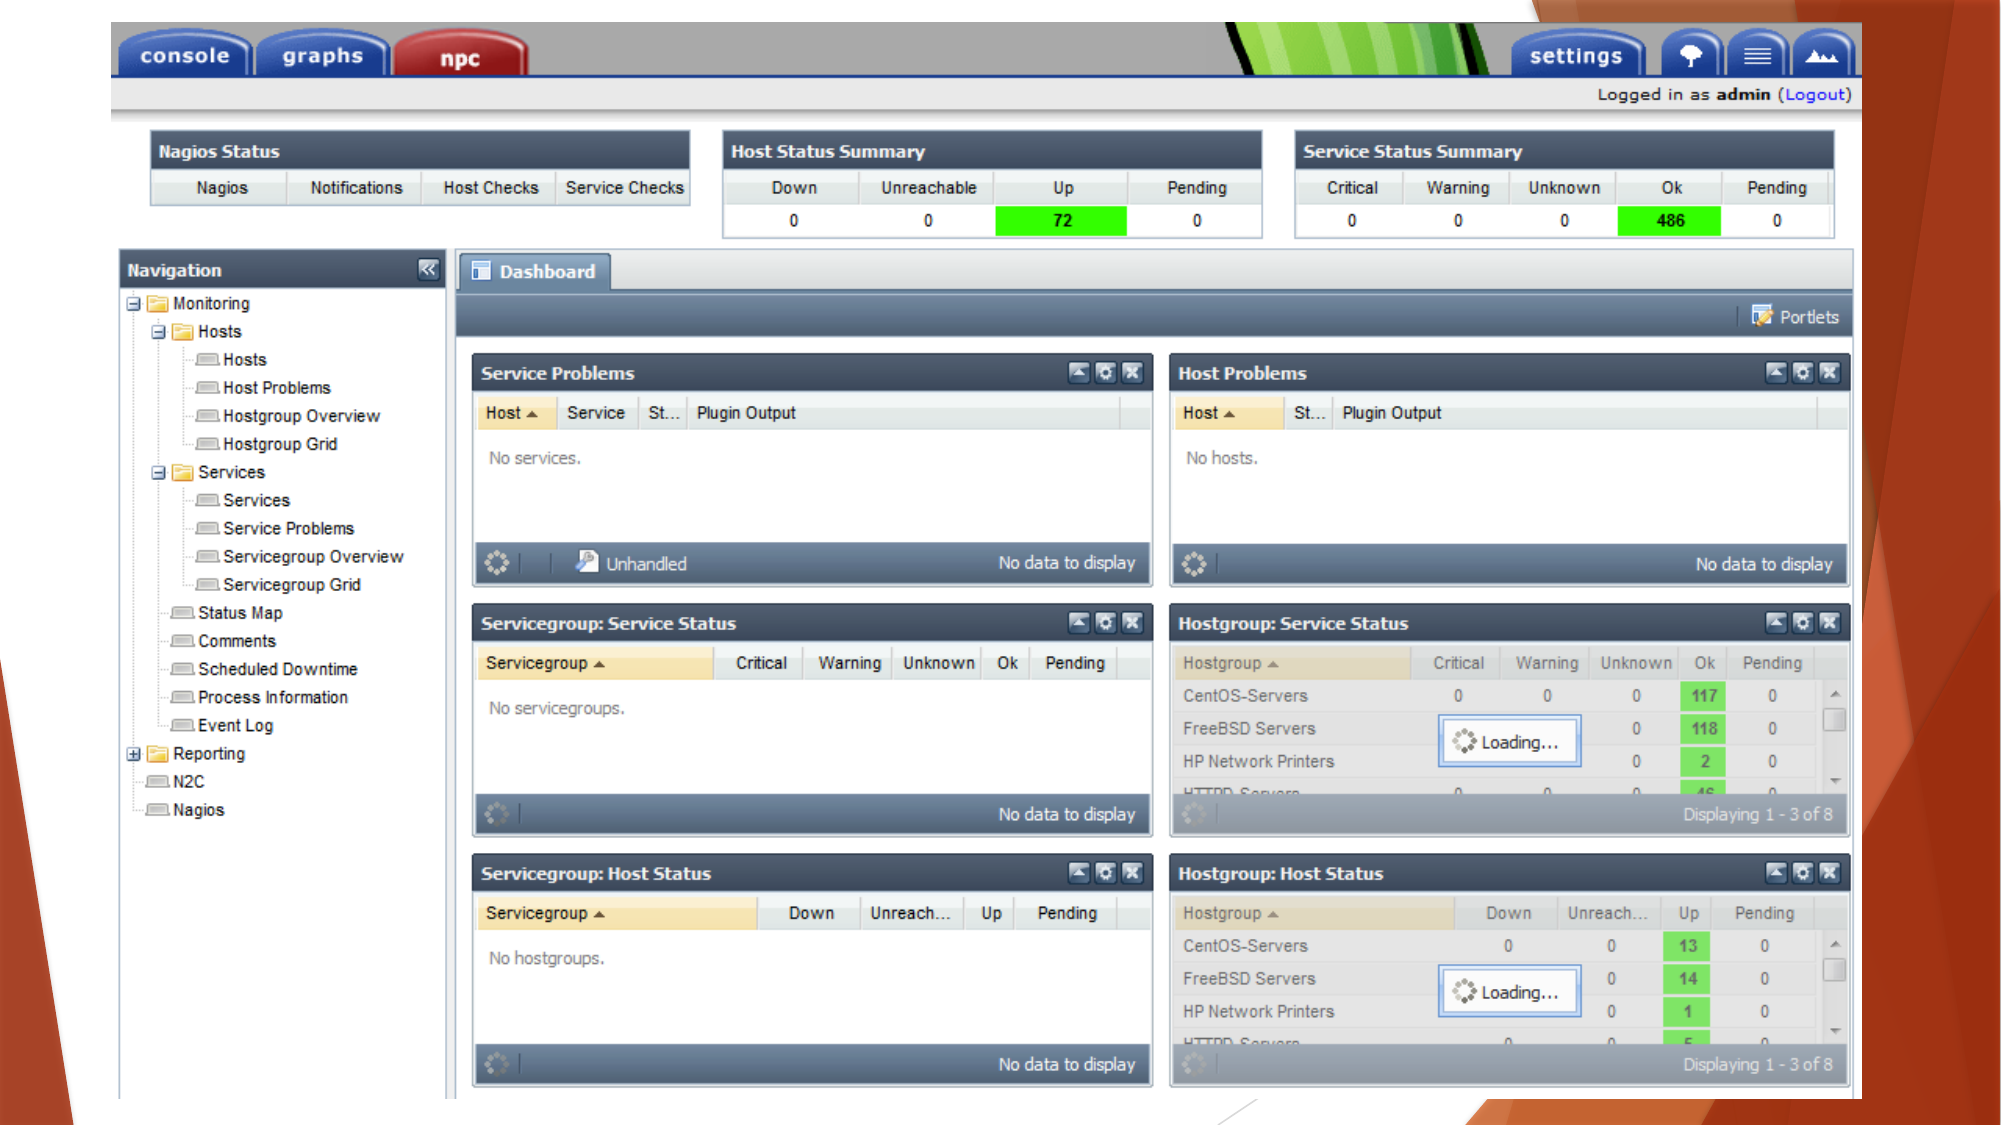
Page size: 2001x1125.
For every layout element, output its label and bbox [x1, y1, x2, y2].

picture [110, 21, 1862, 1100]
